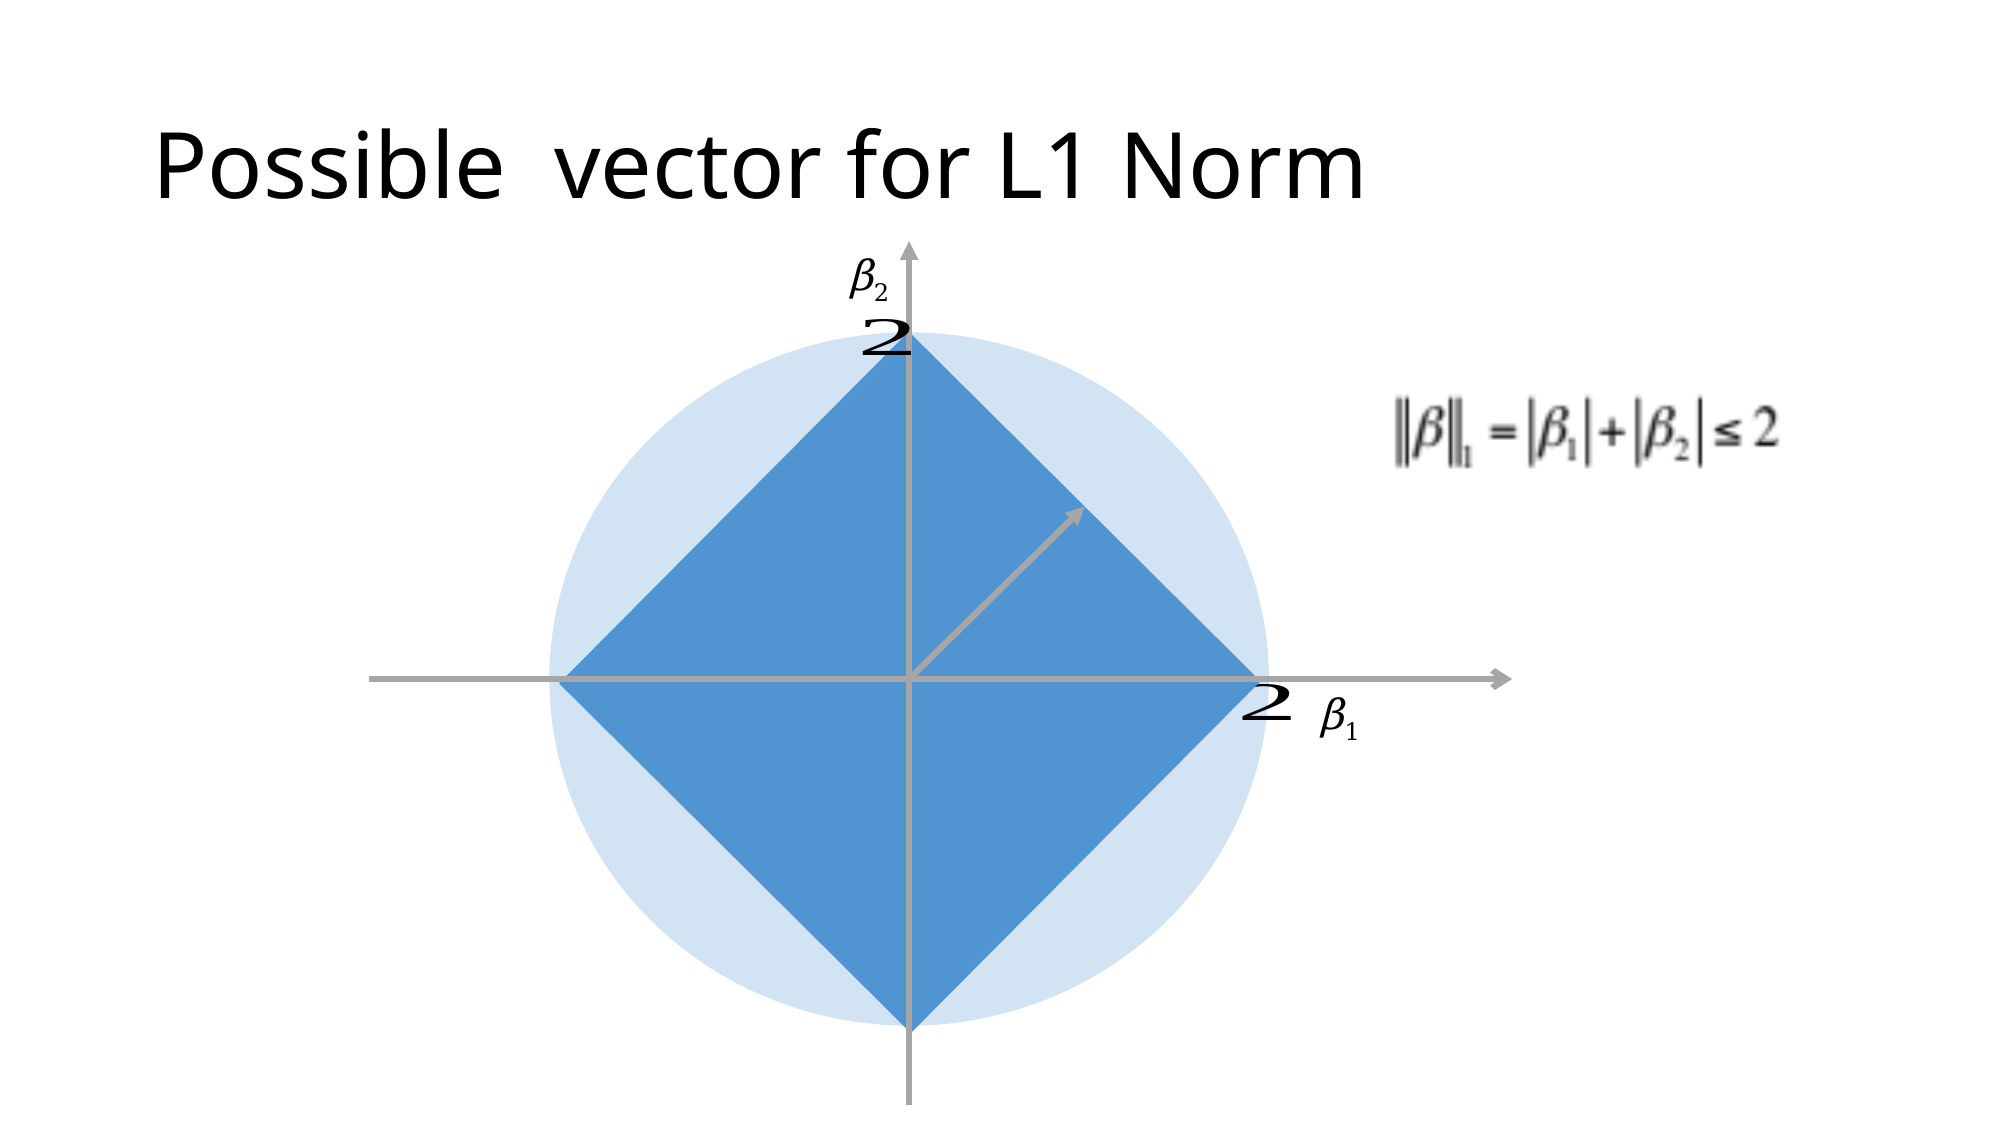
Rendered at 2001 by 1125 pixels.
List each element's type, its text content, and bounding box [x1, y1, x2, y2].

text_box [912, 333, 1085, 506]
text_box [912, 682, 1262, 1034]
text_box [1390, 389, 1787, 473]
text_box [548, 331, 897, 676]
text_box [557, 682, 906, 1030]
text_box [912, 331, 1270, 676]
text_box [548, 682, 902, 1027]
text_box [887, 335, 906, 351]
text_box β1 [1303, 681, 1375, 753]
text_box β2 [833, 241, 905, 314]
text_box [564, 355, 906, 676]
text_box [920, 686, 1270, 1027]
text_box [910, 506, 1085, 678]
text_box [1085, 506, 1257, 676]
